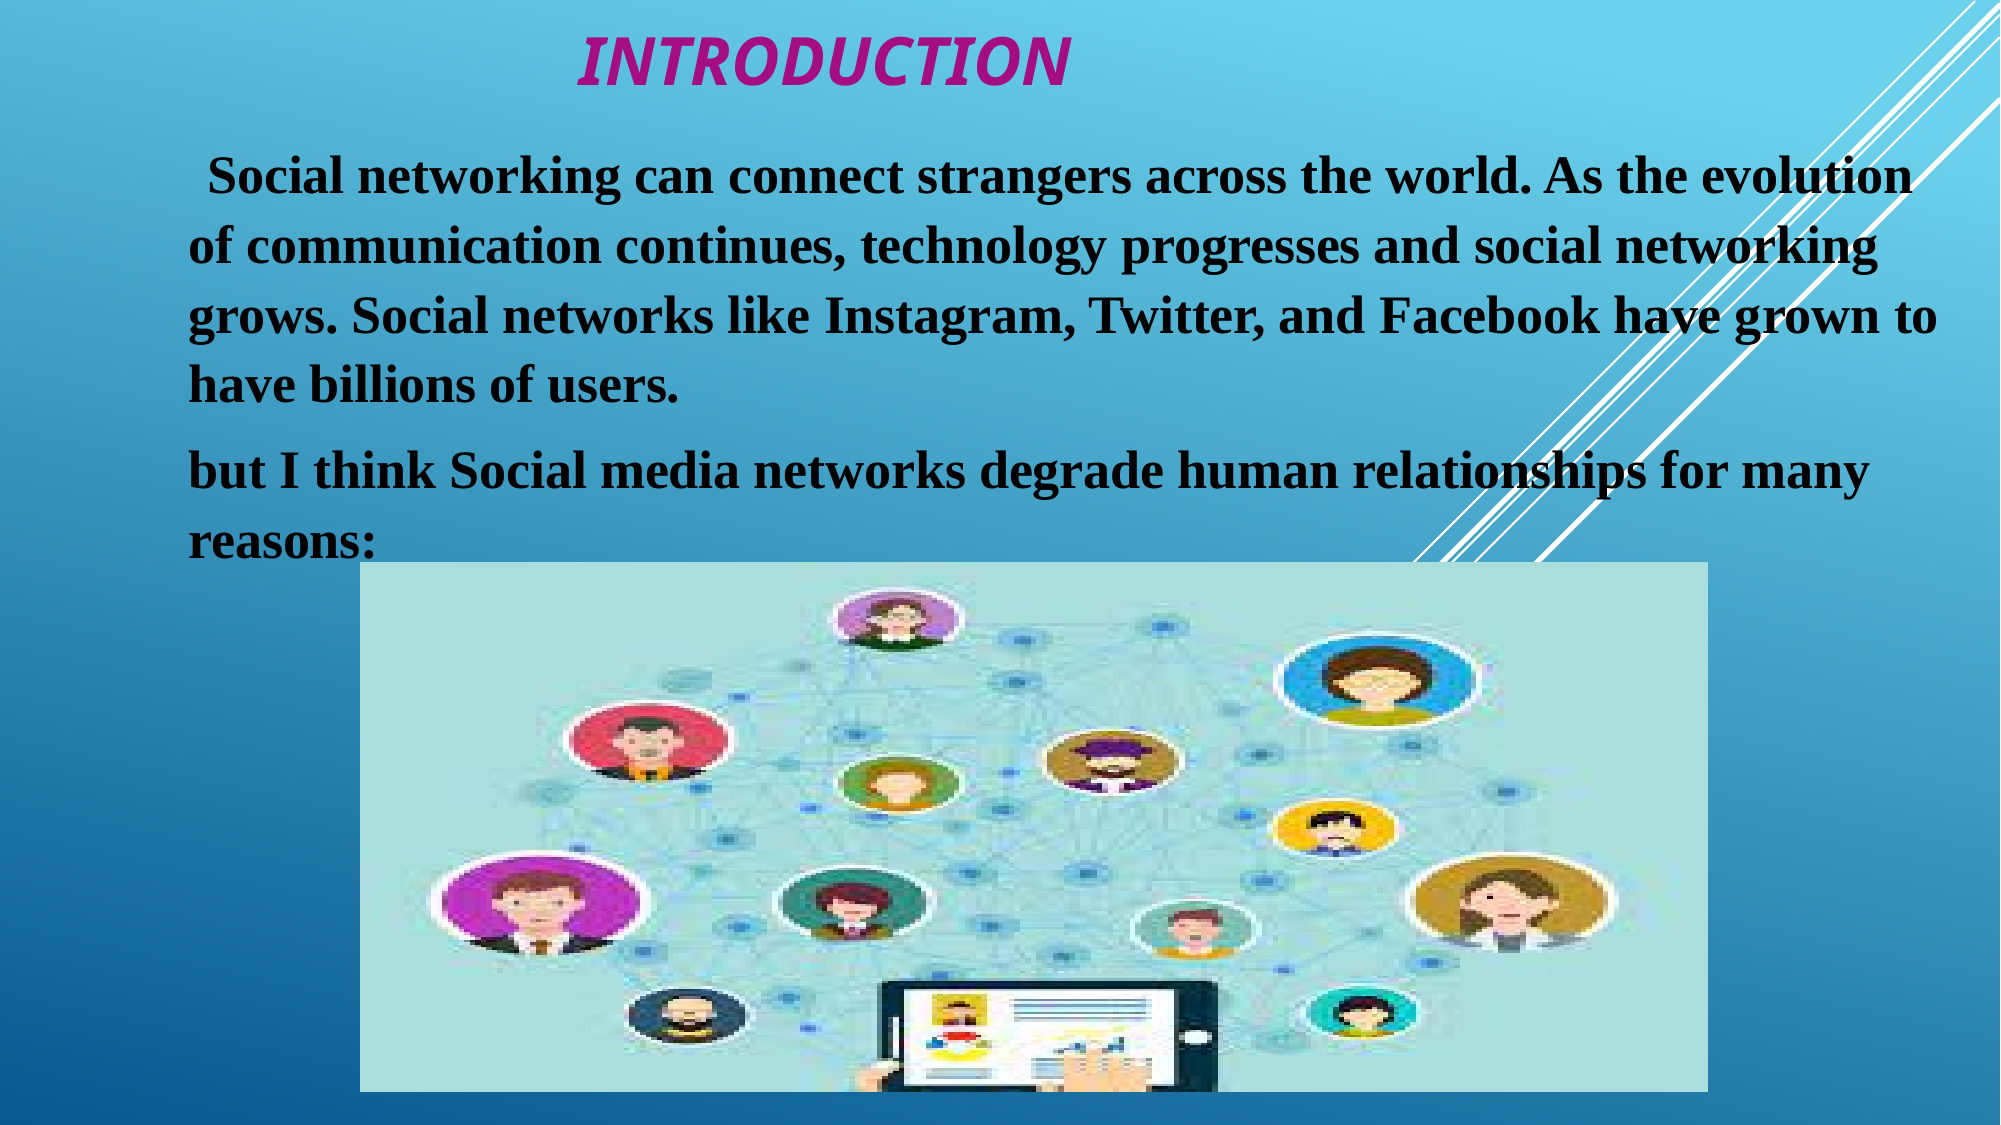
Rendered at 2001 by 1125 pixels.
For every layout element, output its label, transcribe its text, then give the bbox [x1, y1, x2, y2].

subtitle Social networking can connect strangers across the world. As the evolution of communication continues, technology progresses and social networking grows. Social networks like Instagram, Twitter, and Facebook have grown to have billions of users. but I think Social media networks degrade human relationships for many reasons: [173, 127, 1957, 1092]
title Introduction [564, 0, 1554, 107]
picture [359, 562, 1708, 1092]
